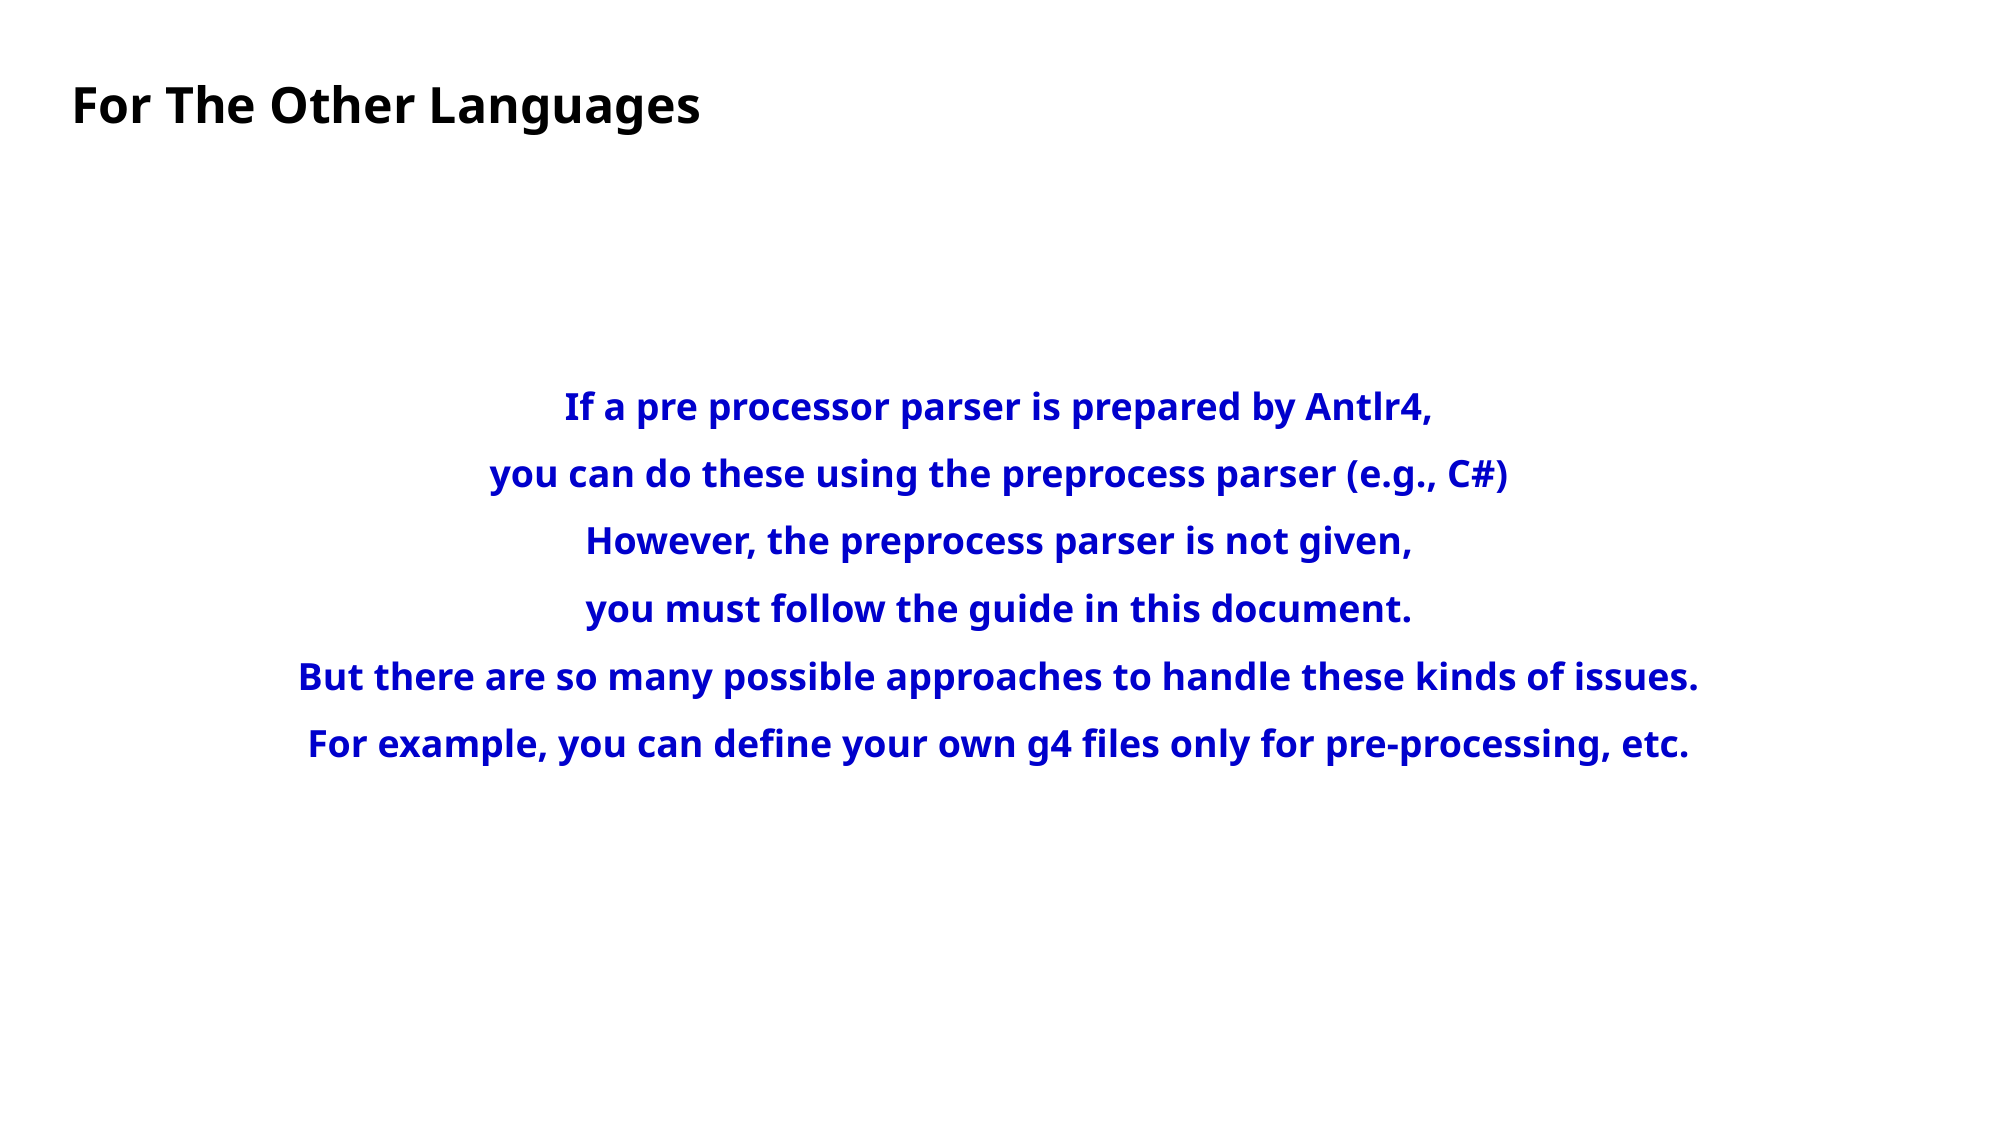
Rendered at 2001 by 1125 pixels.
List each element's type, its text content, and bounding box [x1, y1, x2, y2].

text_box If a pre processor parser is prepared by Antlr4, you can do these using the preprocess parser (e.g., C#) However, the preprocess parser is not given, you must follow the guide in this document. But there are so many possible approaches to handle these kinds of issues. For example, you can define your own g4 files only for pre-processing, etc. [55, 372, 1943, 753]
title For The Other Languages [56, 55, 1943, 159]
